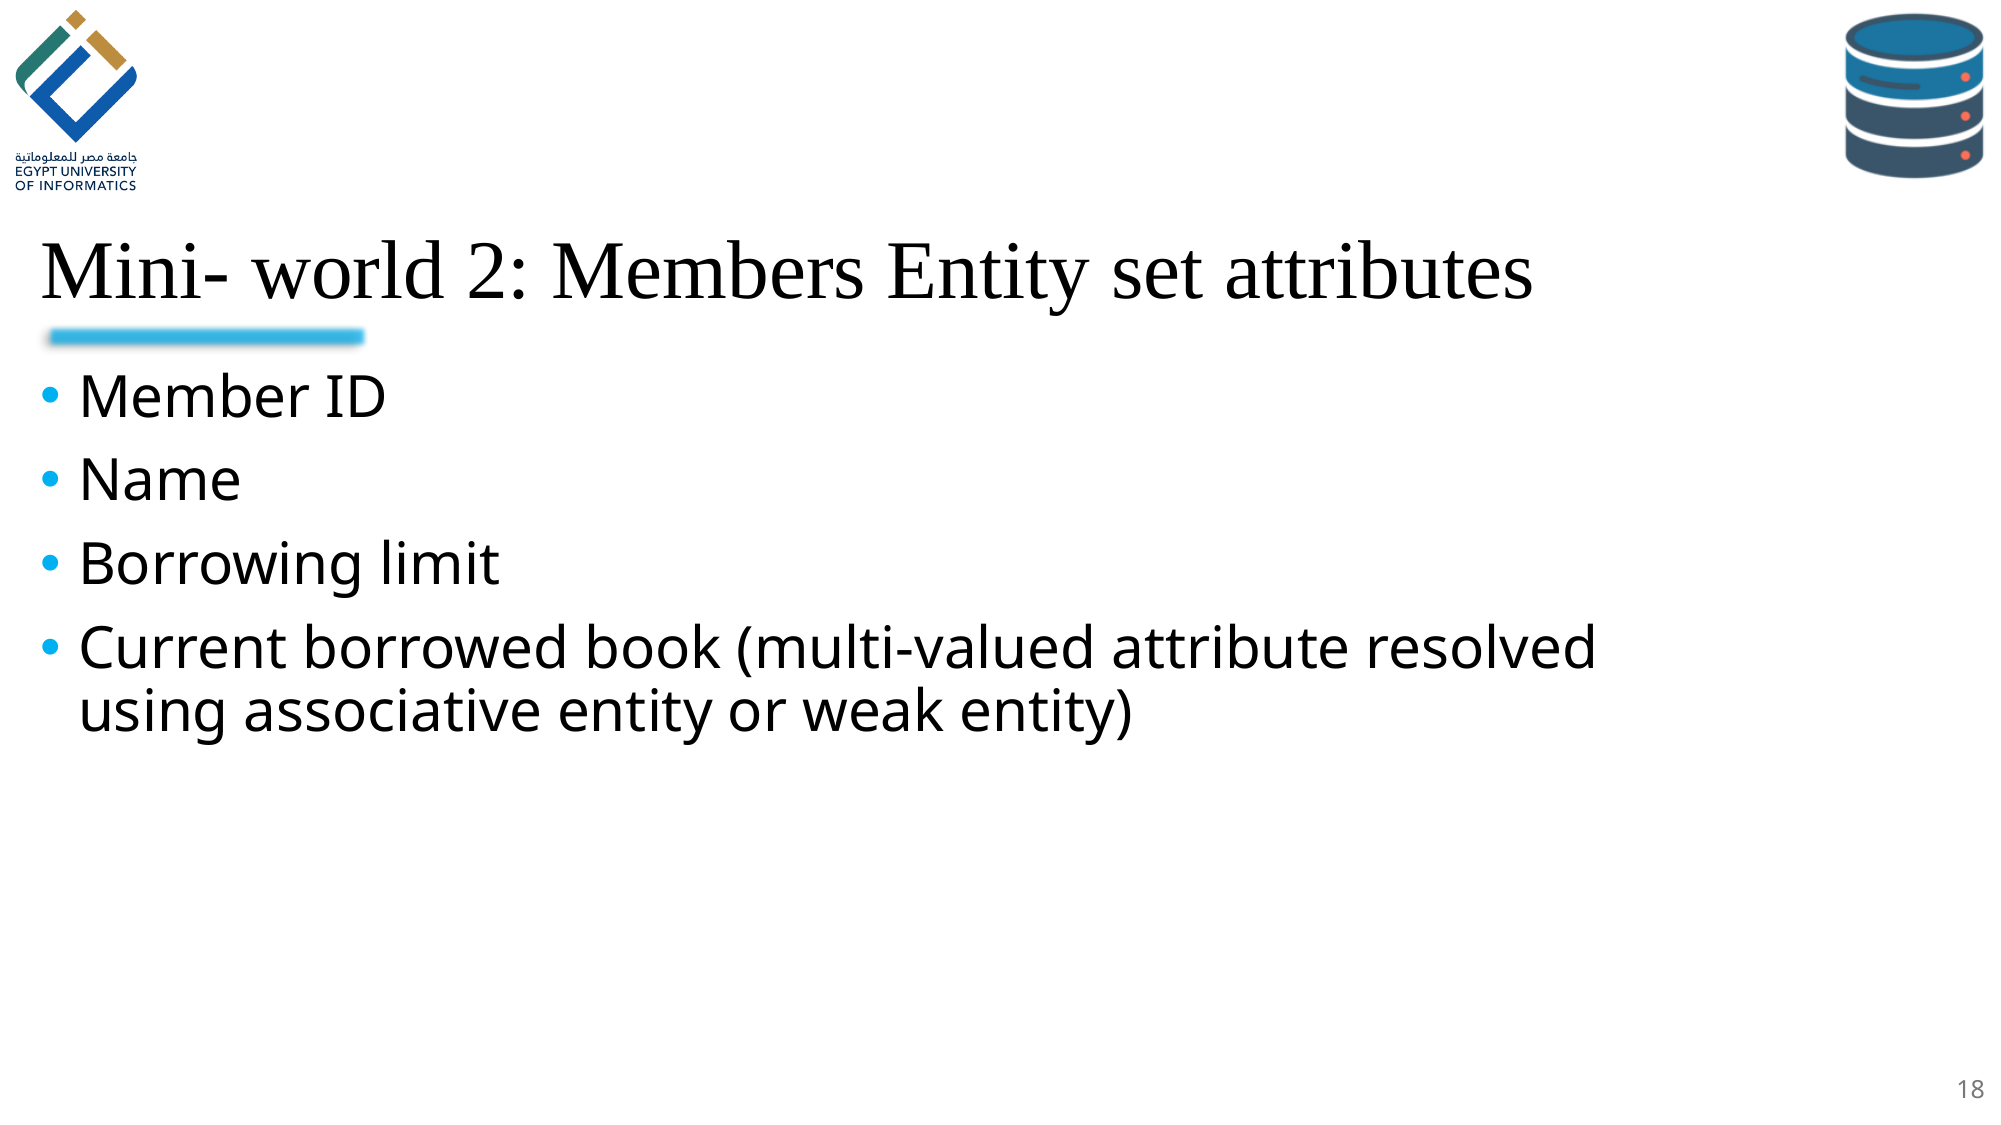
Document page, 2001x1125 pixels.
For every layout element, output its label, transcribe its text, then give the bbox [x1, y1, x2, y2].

title Mini- world 2: Members Entity set attributes [25, 219, 1751, 325]
list Member ID Name Borrowing limit Current borrowed book (multi-valued attribute resolved using associative entity or weak entity) [25, 359, 1751, 1125]
picture [0, 0, 187, 210]
picture [1800, 0, 2001, 210]
slide_number 18 [1550, 1061, 2000, 1121]
